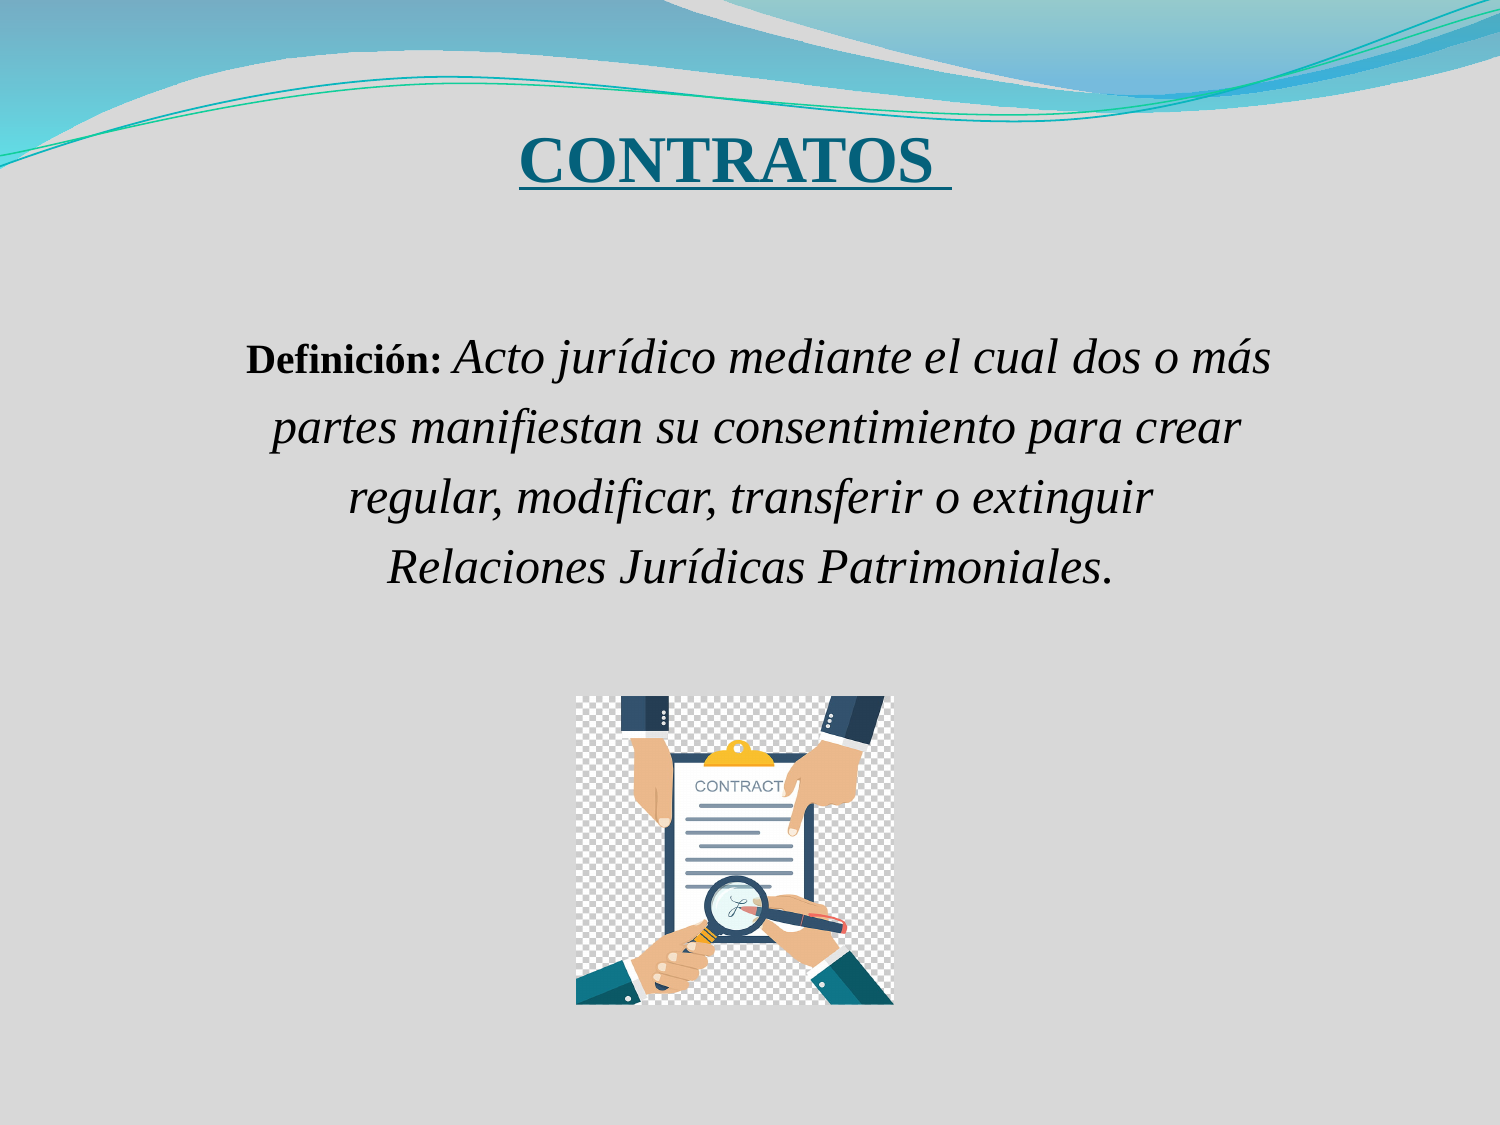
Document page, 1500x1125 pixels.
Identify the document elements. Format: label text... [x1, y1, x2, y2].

picture [576, 696, 895, 1005]
list CONTRATOS Definición: Acto jurídico mediante el cual dos o más partes manifiestan su consentimiento para crear regular, modificar, transferir o extinguir Relaciones Jurídicas Patrimoniales. [0, 30, 1471, 1024]
